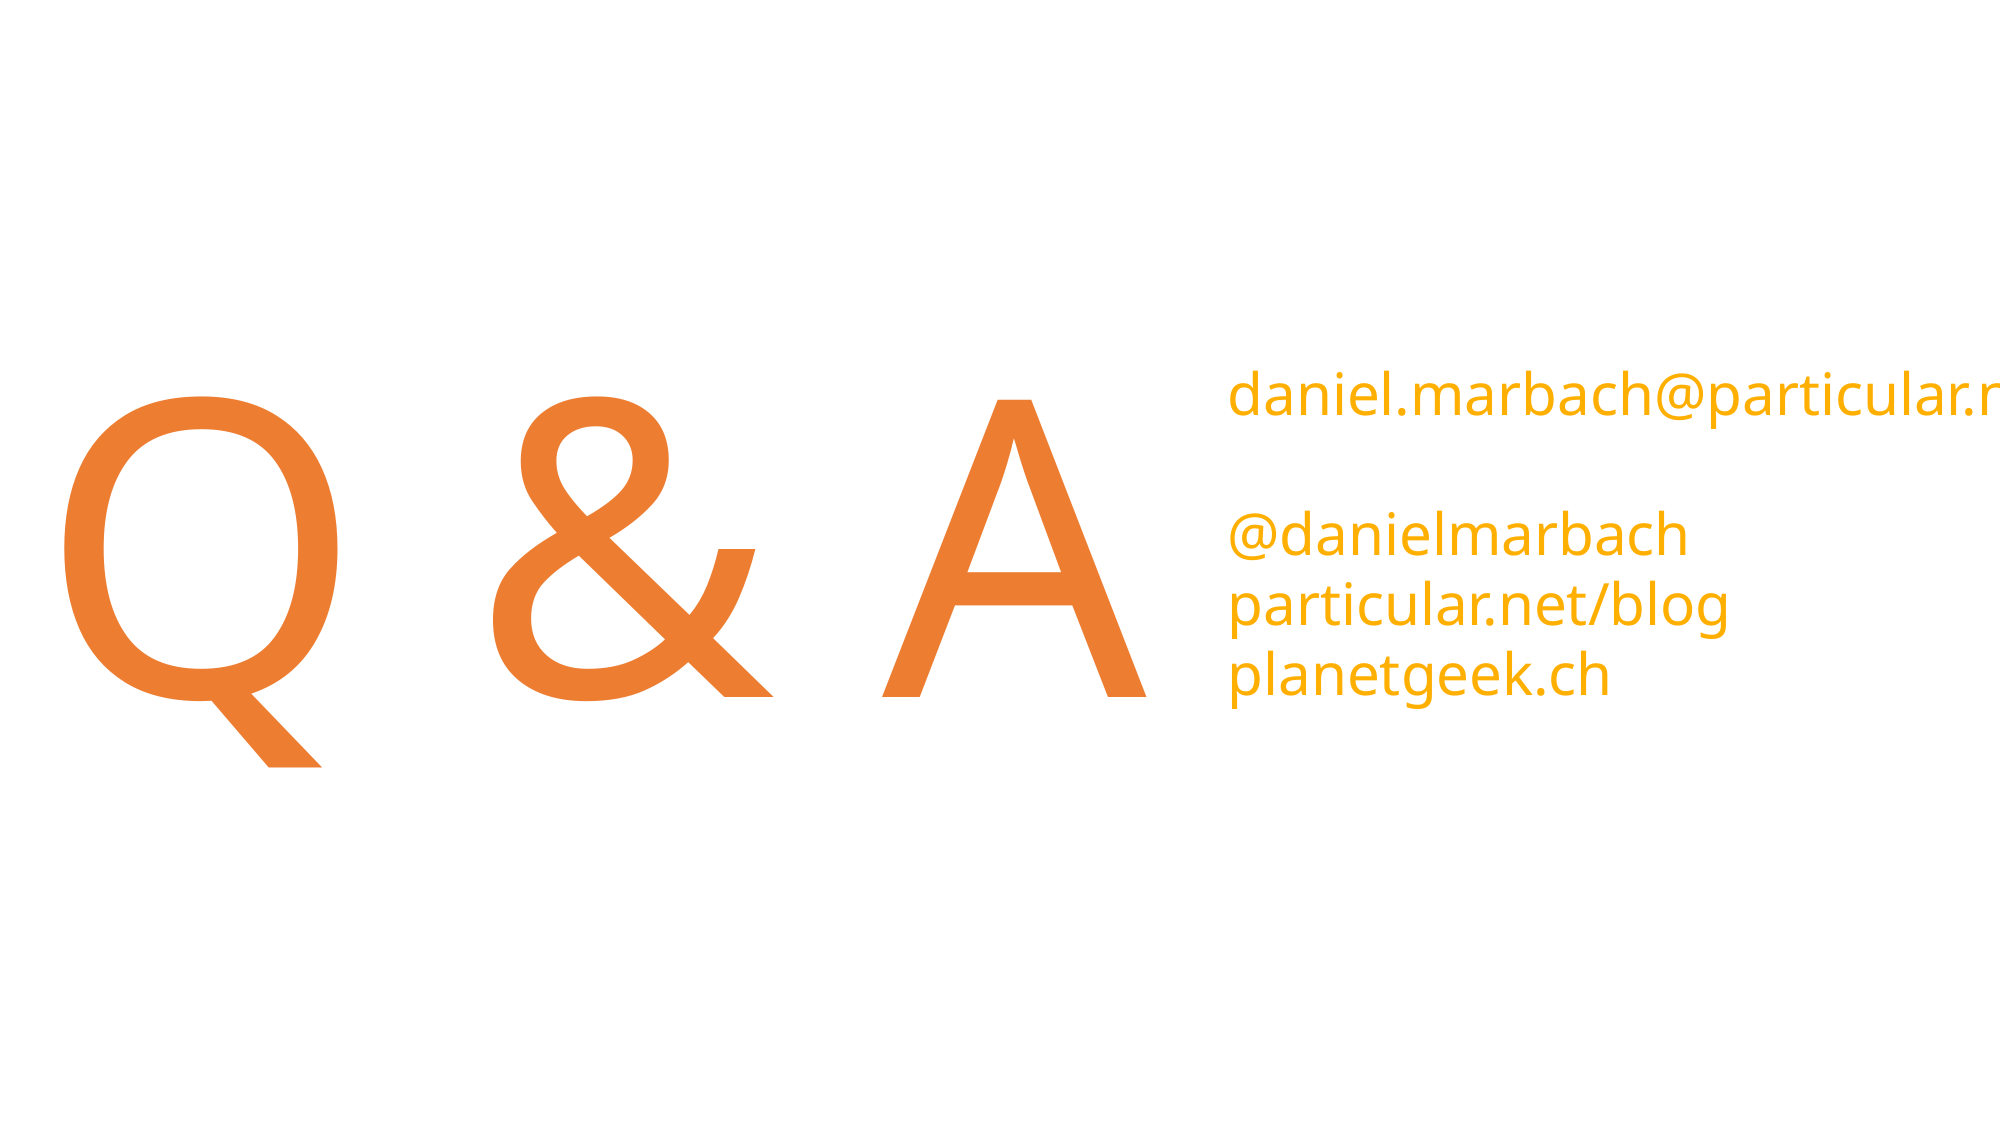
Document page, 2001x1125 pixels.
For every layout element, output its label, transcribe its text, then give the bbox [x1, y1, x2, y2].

text_box daniel.marbach@particular.net @danielmarbach particular.net/blog planetgeek.ch [1212, 349, 2000, 715]
text_box Q & A [24, 275, 1162, 788]
